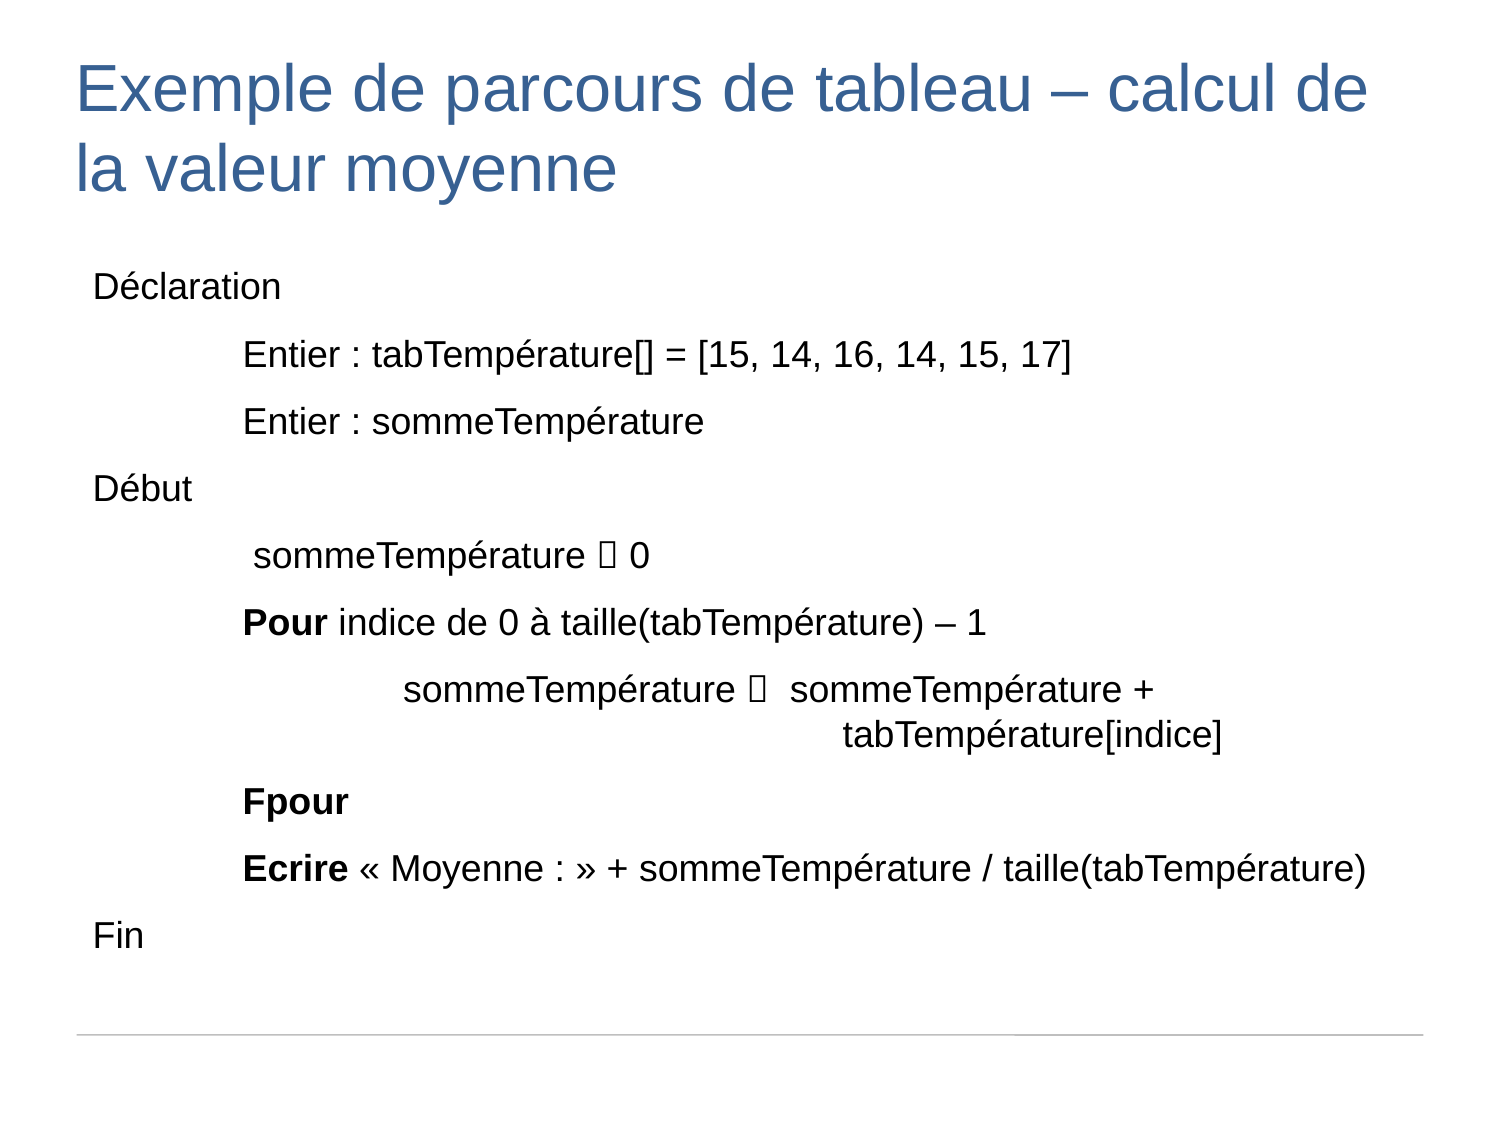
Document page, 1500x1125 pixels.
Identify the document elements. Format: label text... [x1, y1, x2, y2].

text_box Exemple de parcours de tableau – calcul de la valeur moyenne [75, 45, 1425, 233]
text_box Déclaration Entier : tabTempérature[] = [15, 14, 16, 14, 15, 17] Entier : sommeTempérature Début sommeTempérature  0 Pour indice de 0 à taille(tabTempérature) – 1 sommeTempérature  sommeTempérature + tabTempérature[indice] Fpour Ecrire « Moyenne : » + sommeTempérature / taille(tabTempérature) Fin [74, 262, 1500, 1005]
